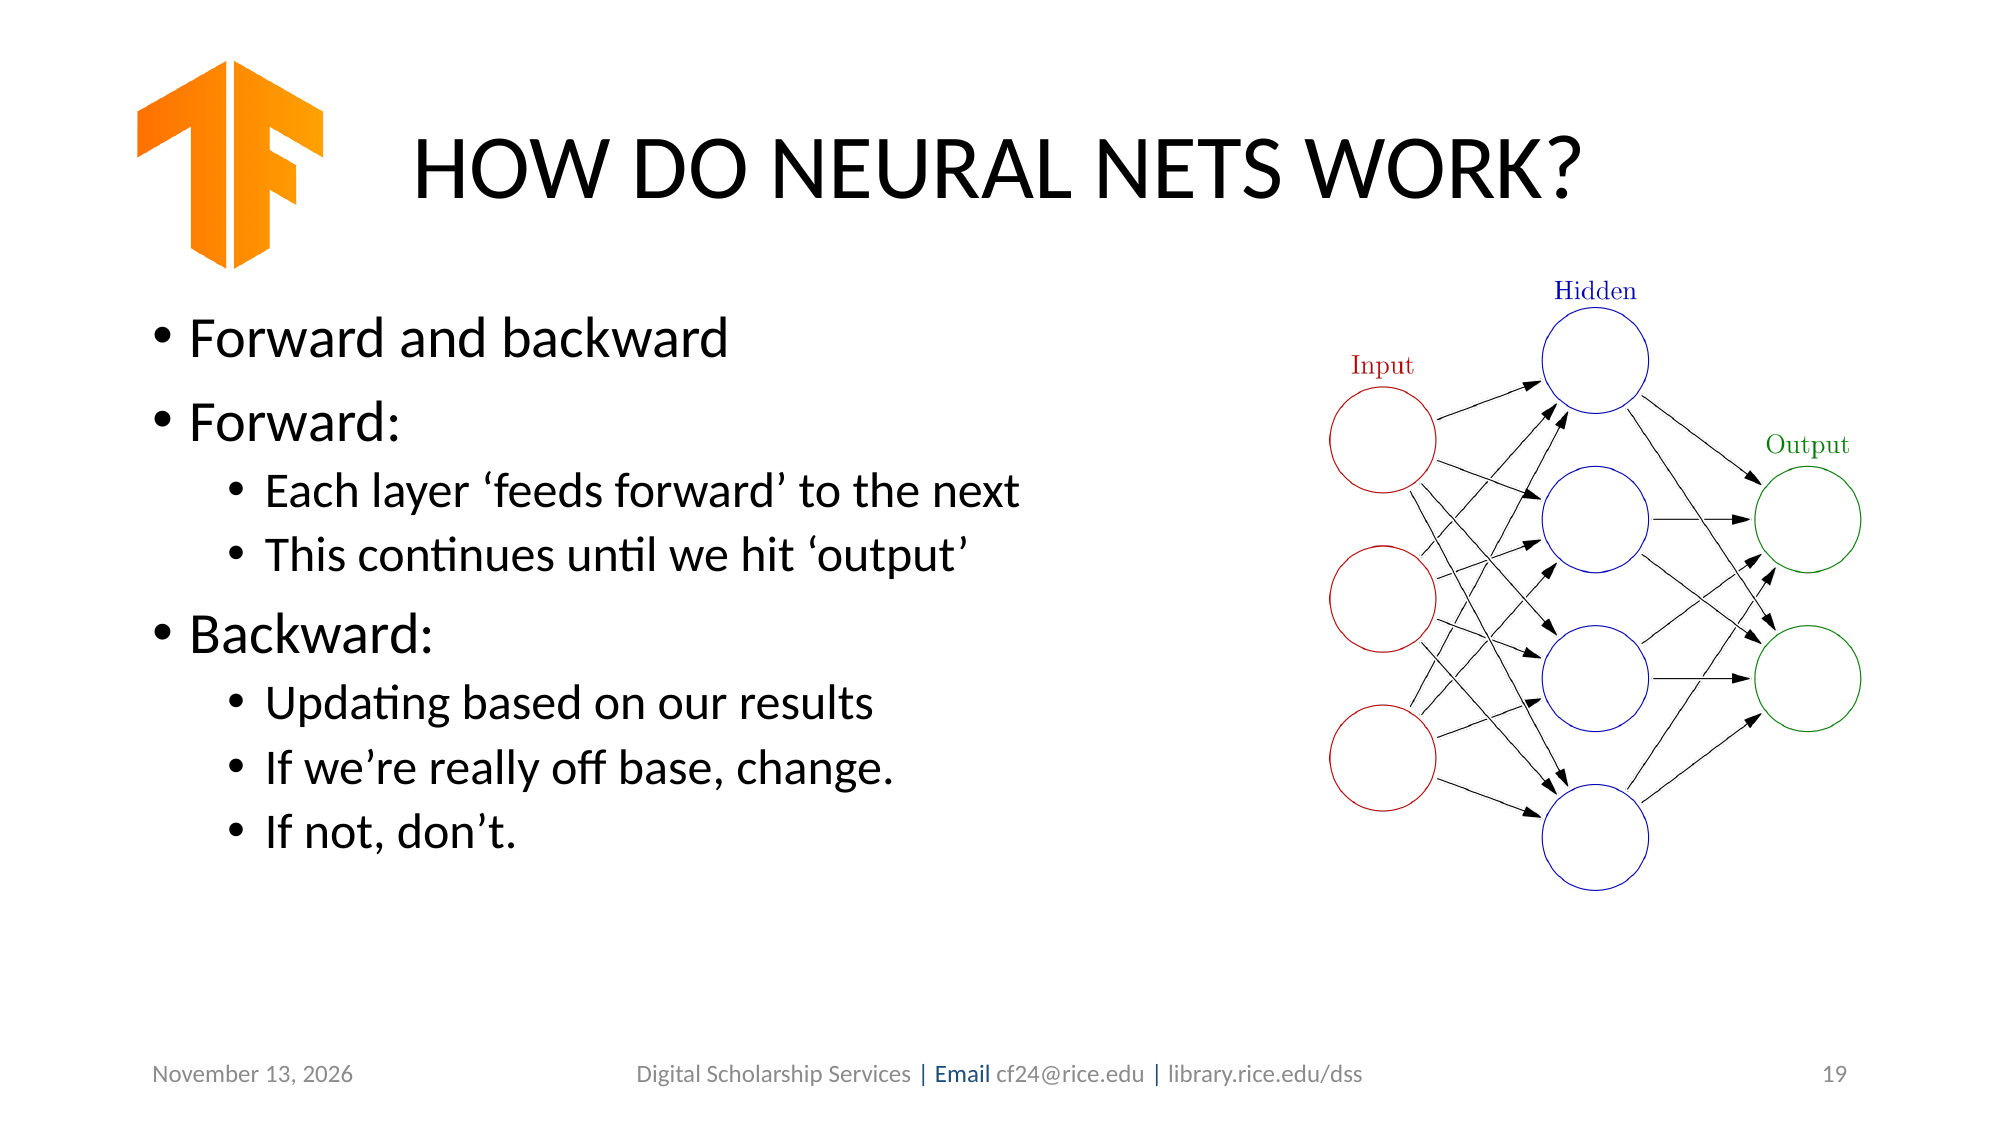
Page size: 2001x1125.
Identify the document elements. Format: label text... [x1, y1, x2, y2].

title HOW DO NEURAL NETS WORK? [397, 59, 1863, 278]
footer Digital Scholarship Services | Email cf24@rice.edu | library.rice.edu/dss [587, 1042, 1412, 1103]
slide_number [137, 1042, 587, 1103]
picture [1329, 277, 1863, 918]
slide_number 19 [1412, 1042, 1863, 1103]
list Forward and backward Forward: Each layer ‘feeds forward’ to the next This continues until we hit ‘output’ Backward: Updating based on our results If we’re really off base, change. If not, don’t. [137, 299, 1863, 1014]
picture [137, 59, 326, 271]
